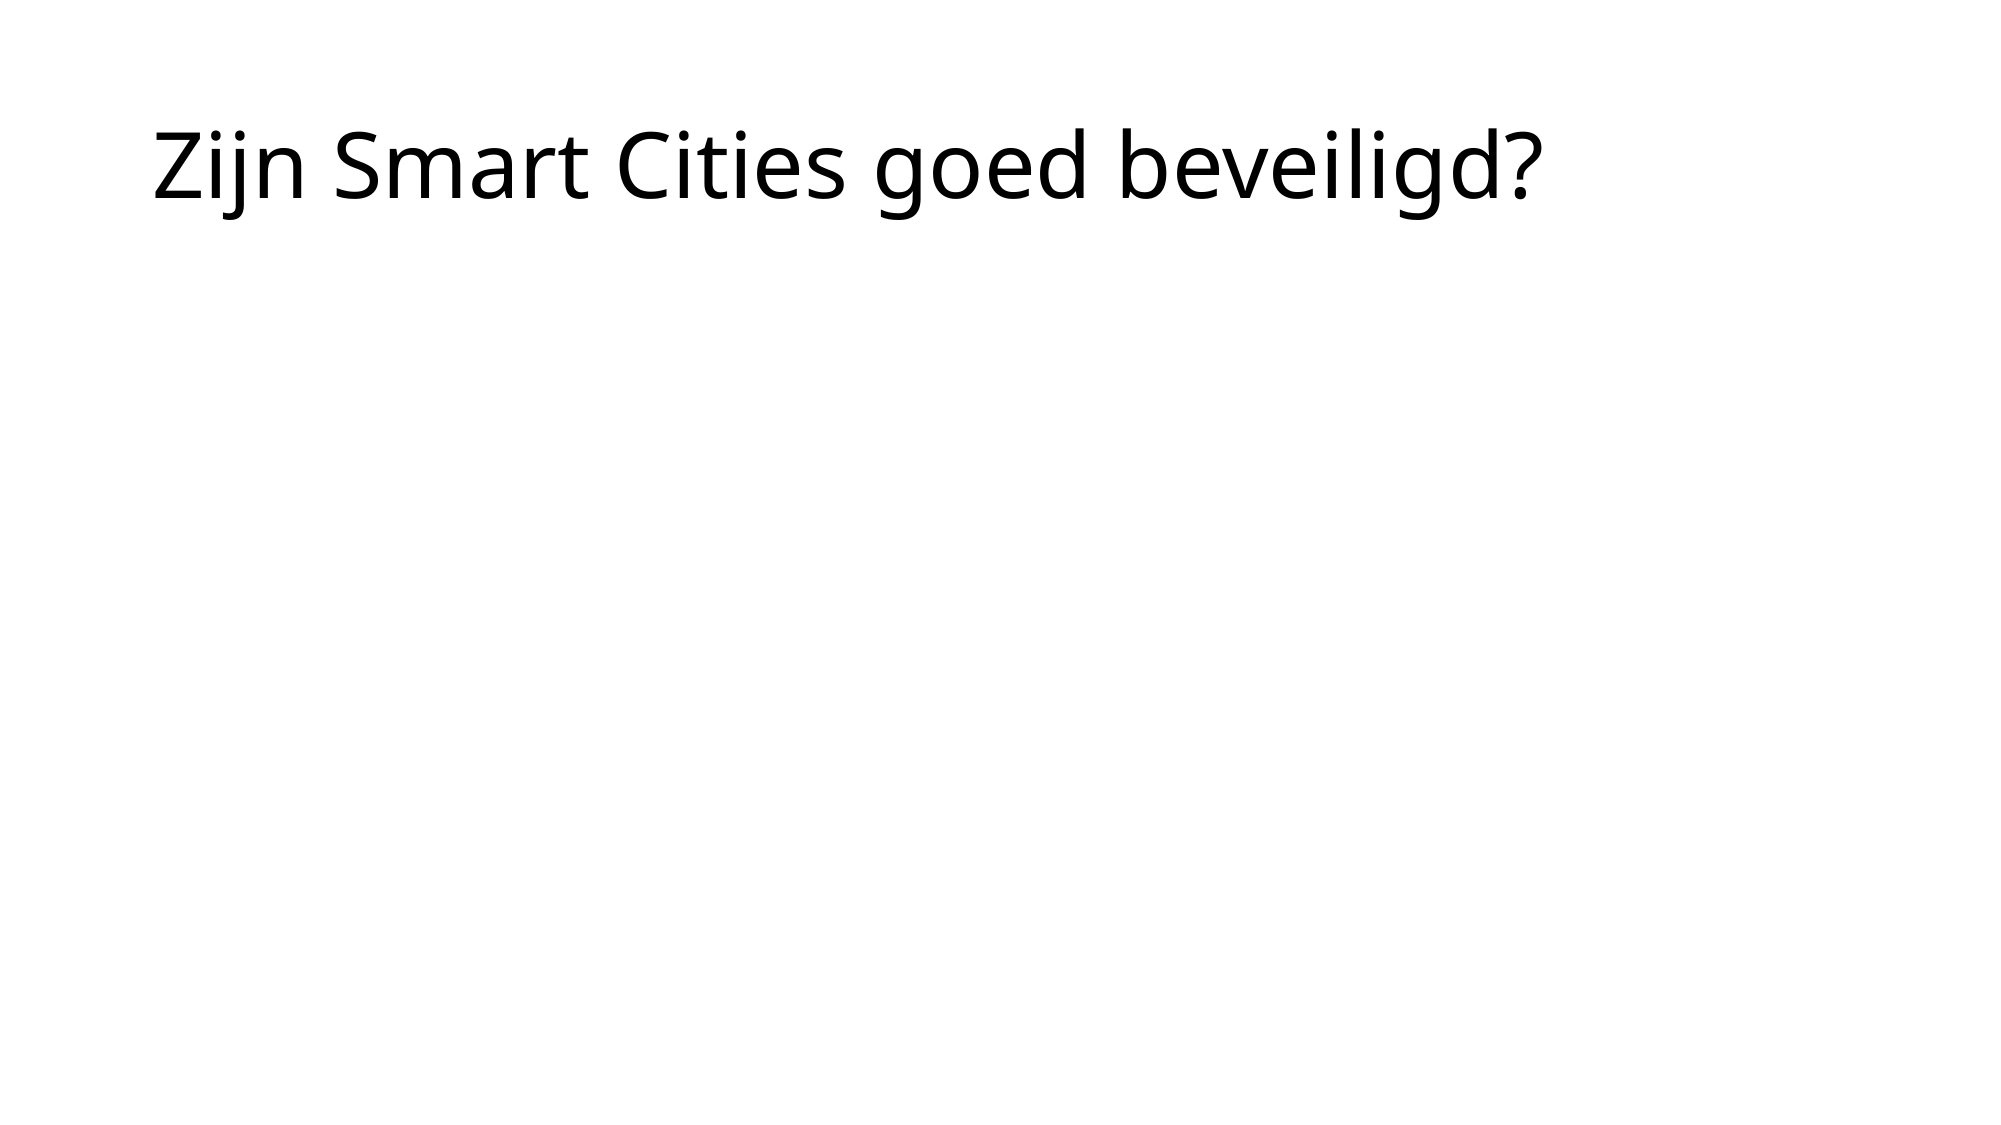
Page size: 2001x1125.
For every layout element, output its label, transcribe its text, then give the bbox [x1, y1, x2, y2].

title Zijn Smart Cities goed beveiligd? [137, 59, 1863, 278]
